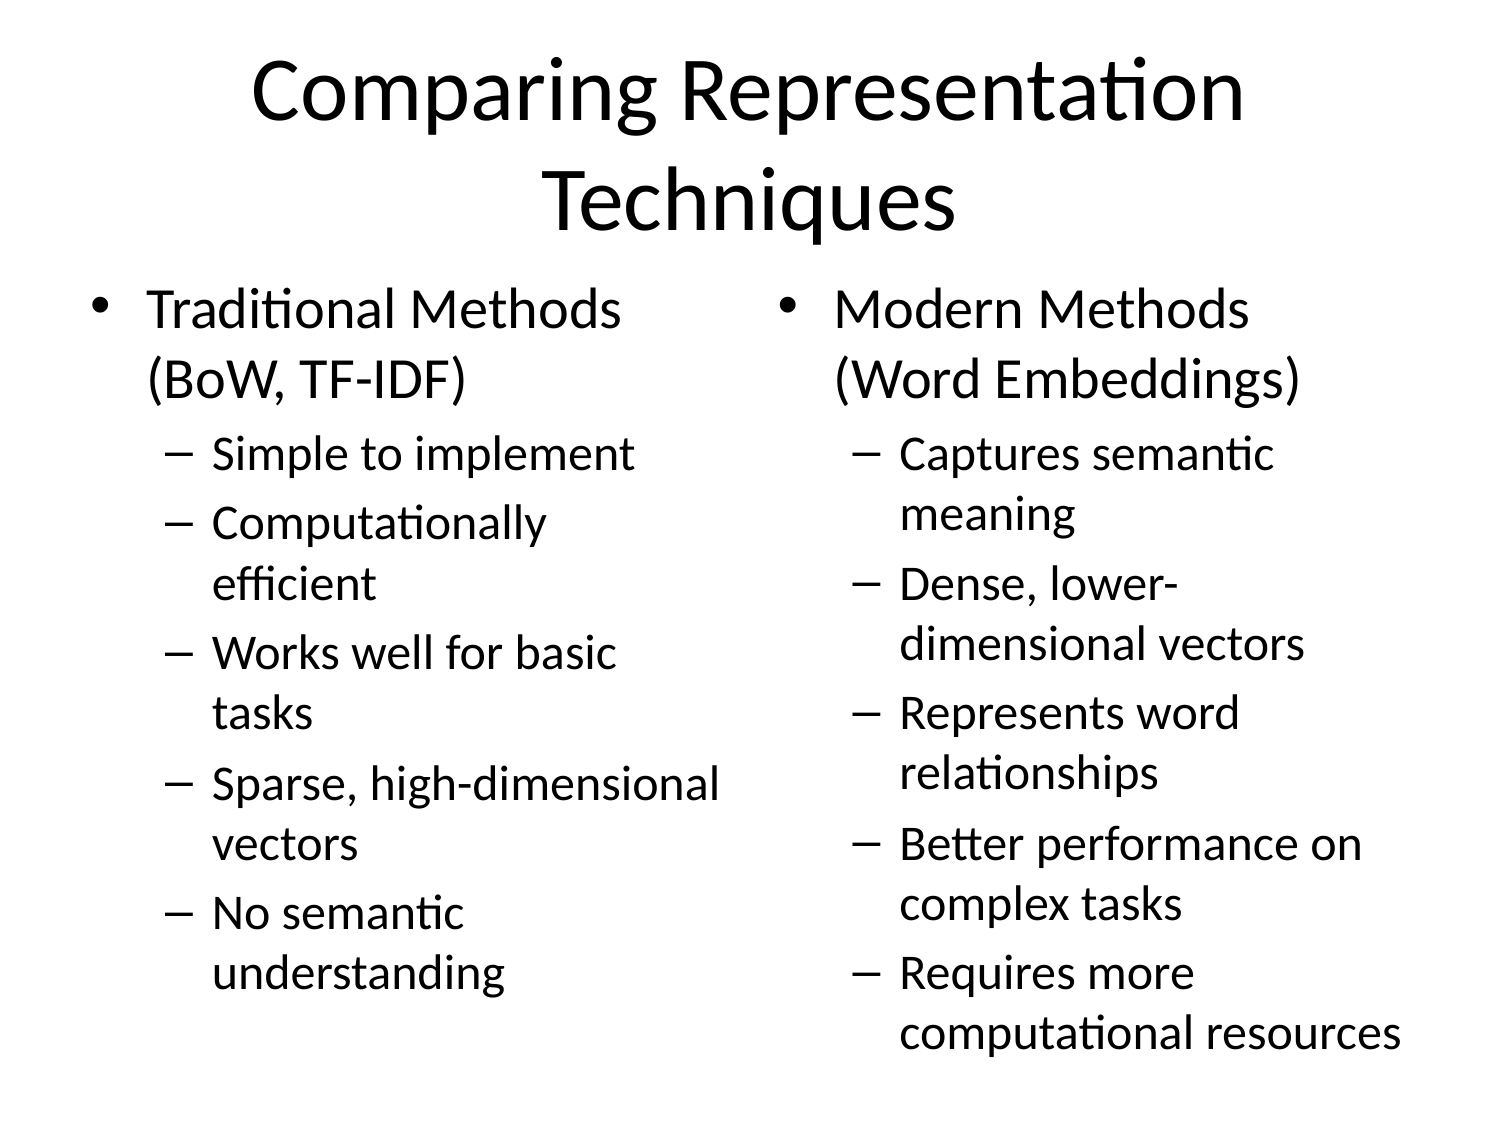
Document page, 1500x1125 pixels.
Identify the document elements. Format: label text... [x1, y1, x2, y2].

list Traditional Methods (BoW, TF-IDF) Simple to implement Computationally efficient Works well for basic tasks Sparse, high-dimensional vectors No semantic understanding [75, 262, 738, 1005]
list Modern Methods (Word Embeddings) Captures semantic meaning Dense, lower-dimensional vectors Represents word relationships Better performance on complex tasks Requires more computational resources [762, 262, 1425, 1005]
title Comparing Representation Techniques [75, 45, 1425, 233]
